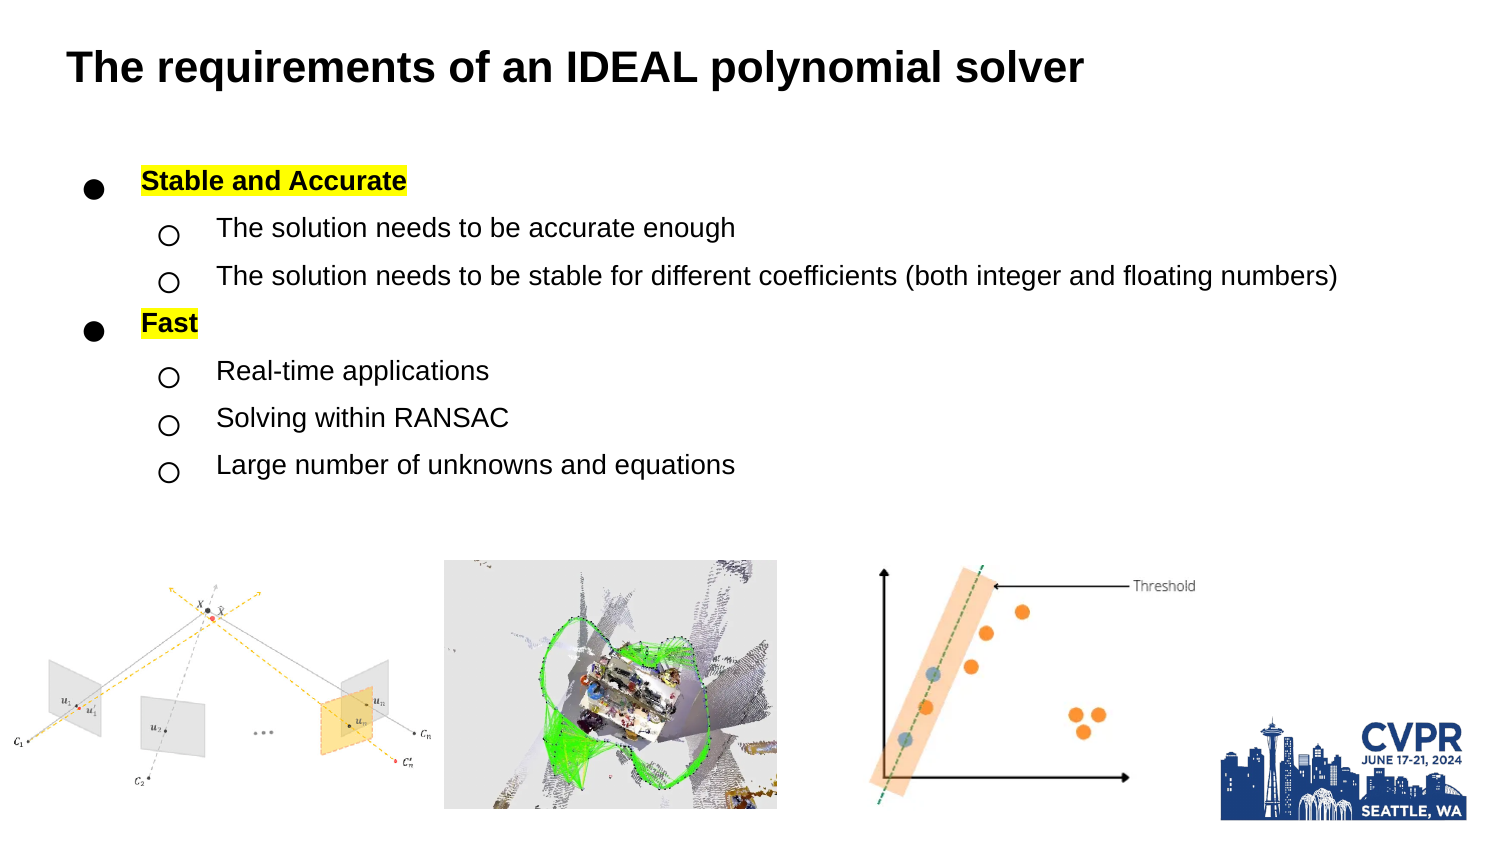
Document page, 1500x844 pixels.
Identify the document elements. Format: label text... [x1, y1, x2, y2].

picture [444, 560, 777, 809]
list Stable and Accurate The solution needs to be accurate enough The solution needs to be stable for different coefficients (both integer and floating numbers) Fast Real-time applications Solving within RANSAC Large number of unknowns and equations [51, 147, 1464, 814]
picture [13, 583, 432, 786]
picture [807, 565, 1487, 829]
title The requirements of an IDEAL polynomial solver [51, 23, 1449, 117]
